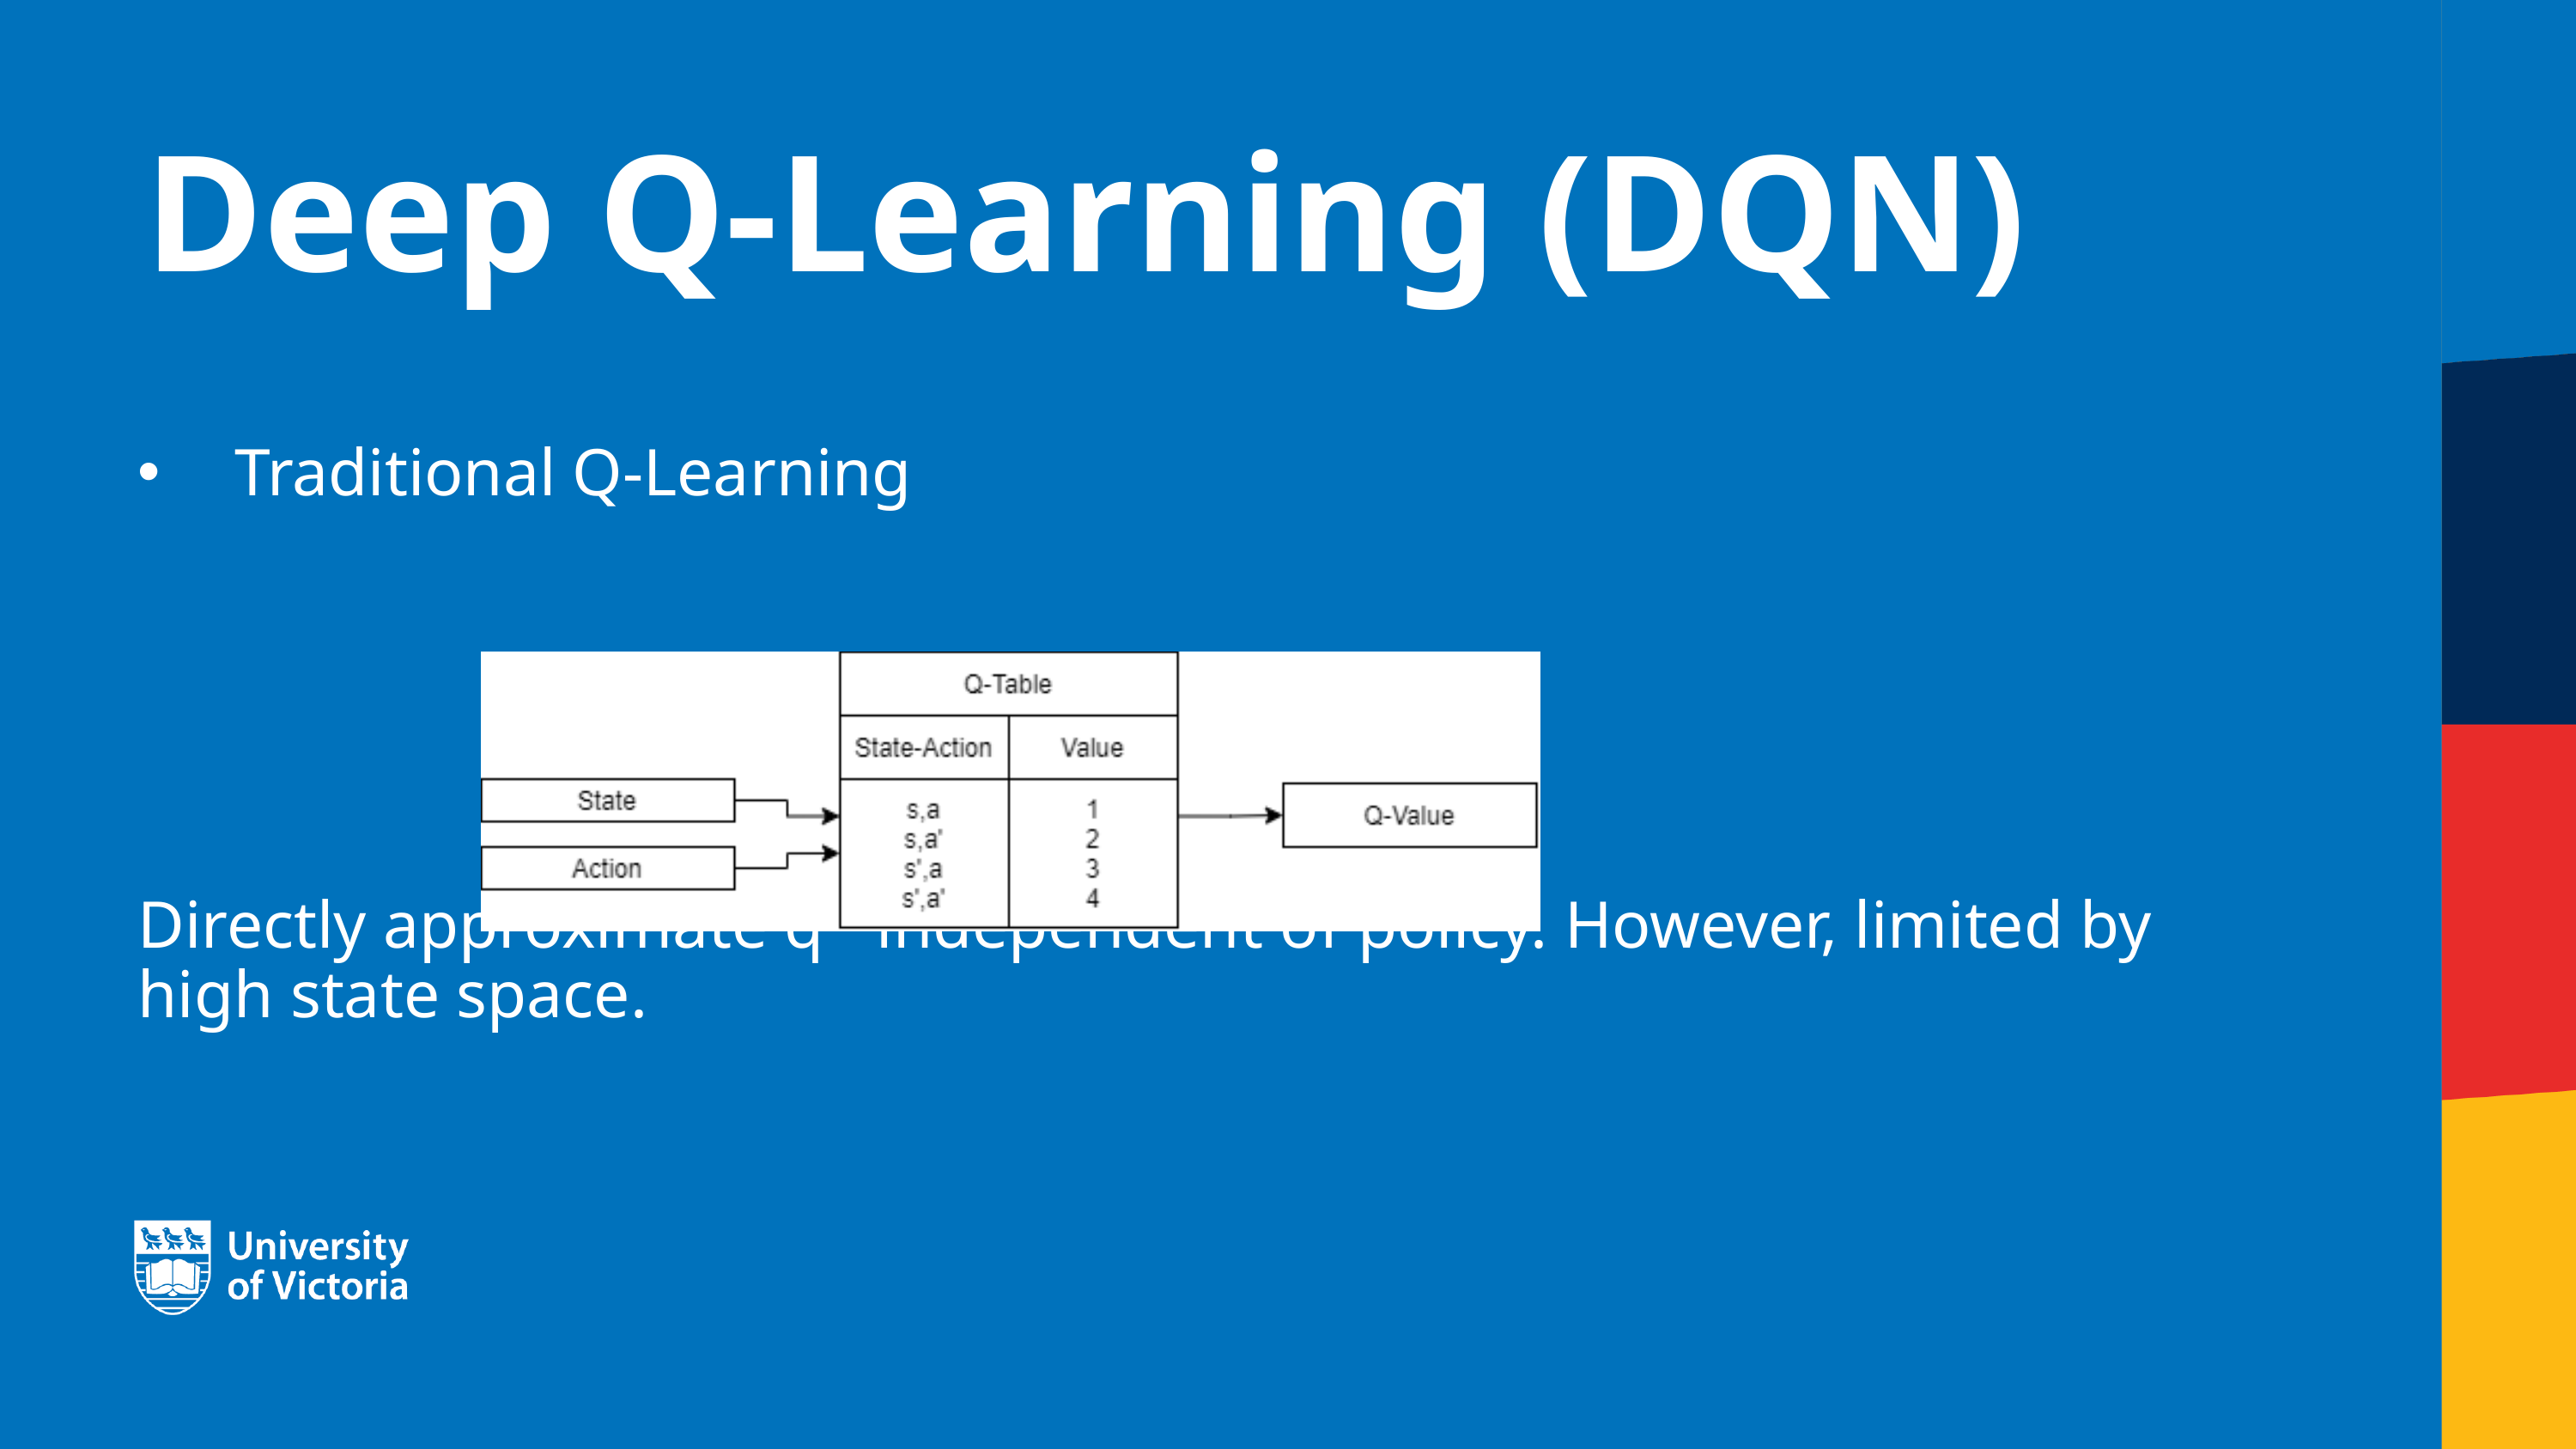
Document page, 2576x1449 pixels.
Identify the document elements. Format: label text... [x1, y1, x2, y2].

title Deep Q-Learning (DQN) [144, 148, 2311, 461]
text_box [116, 418, 2281, 1195]
picture [0, 0, 2576, 1449]
